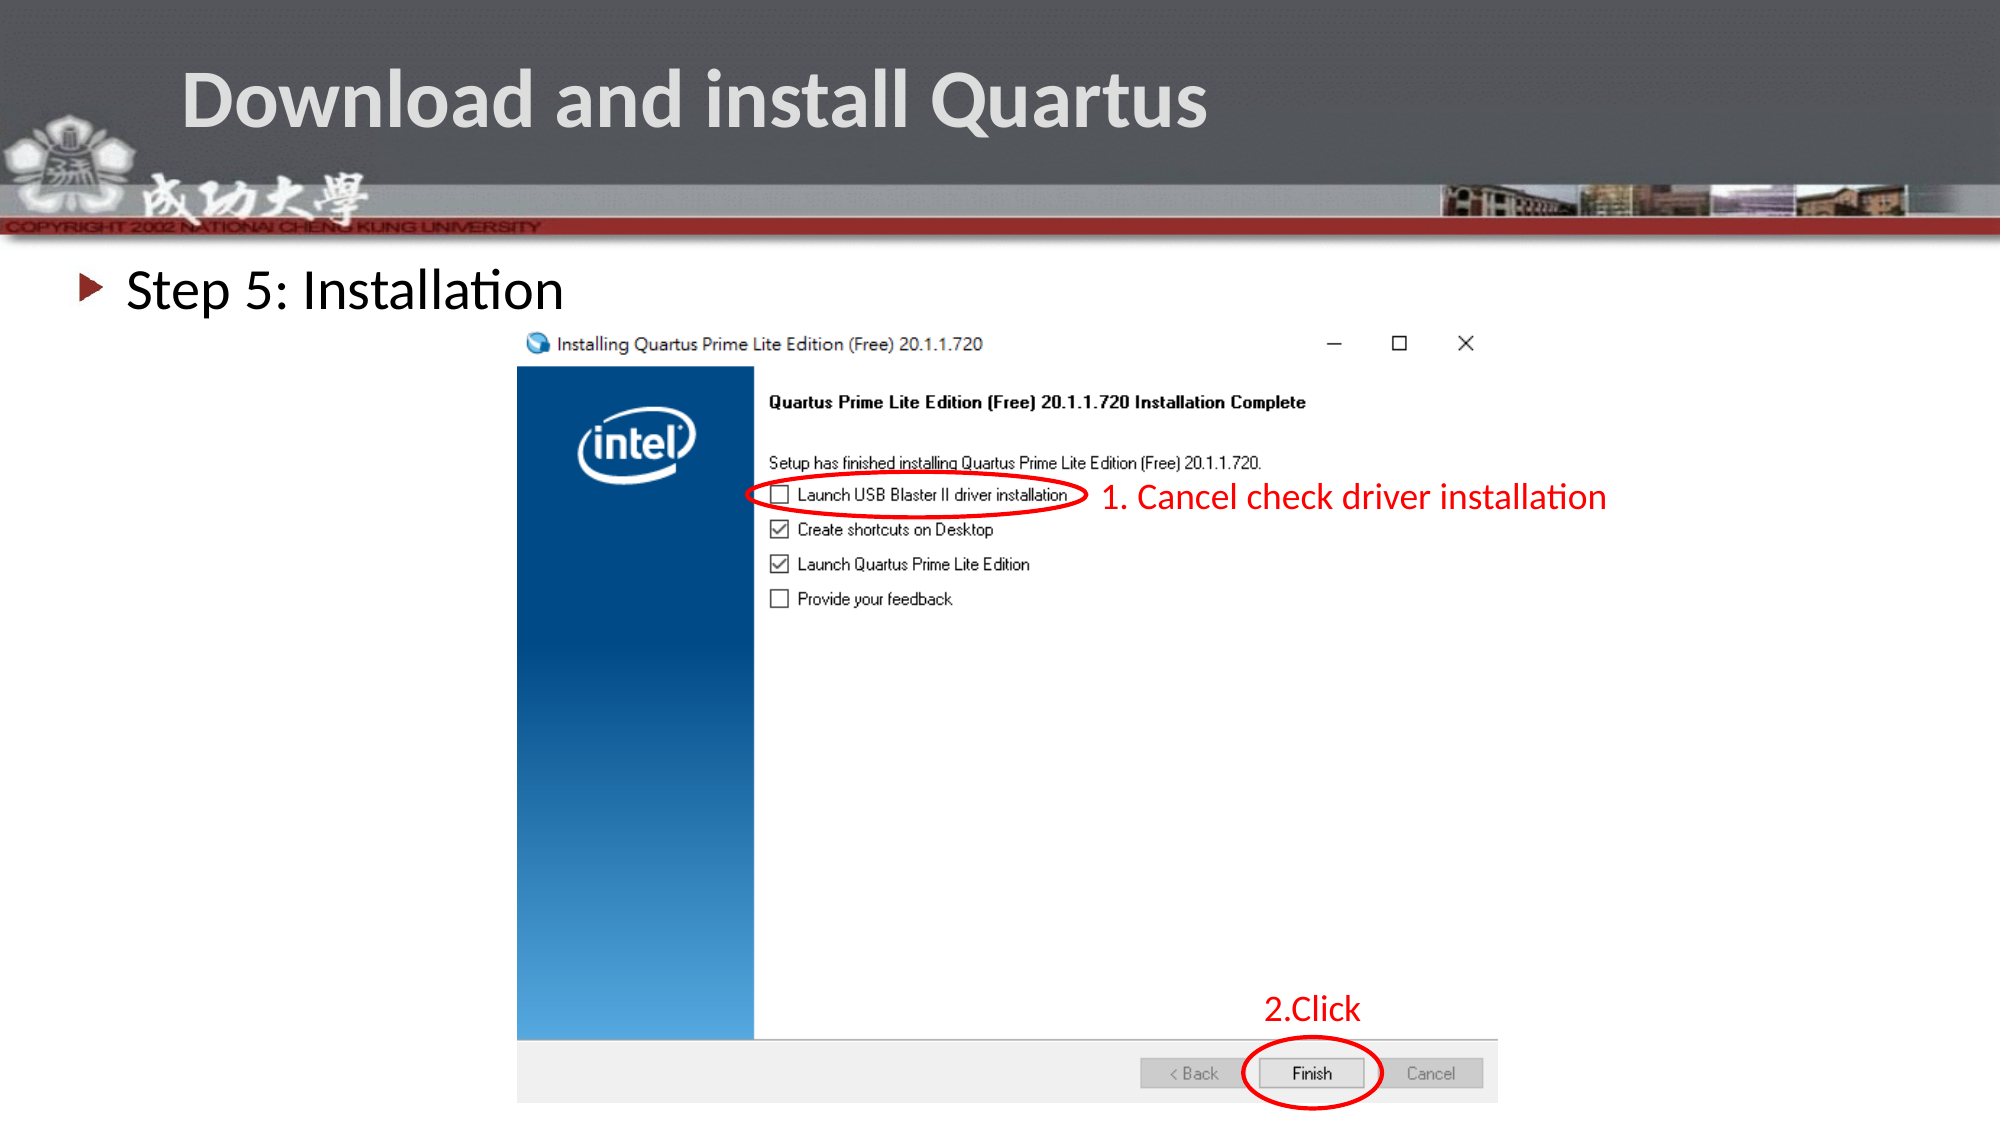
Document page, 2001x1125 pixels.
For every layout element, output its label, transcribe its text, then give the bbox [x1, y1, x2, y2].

list Step 5: Installation [54, 243, 1961, 1083]
title Download and install Quartus [166, 0, 1967, 188]
picture [0, 0, 2000, 250]
picture [517, 325, 1498, 1103]
text_box 1. Cancel check driver installation [1504, 464, 1637, 524]
picture [69, 265, 111, 307]
